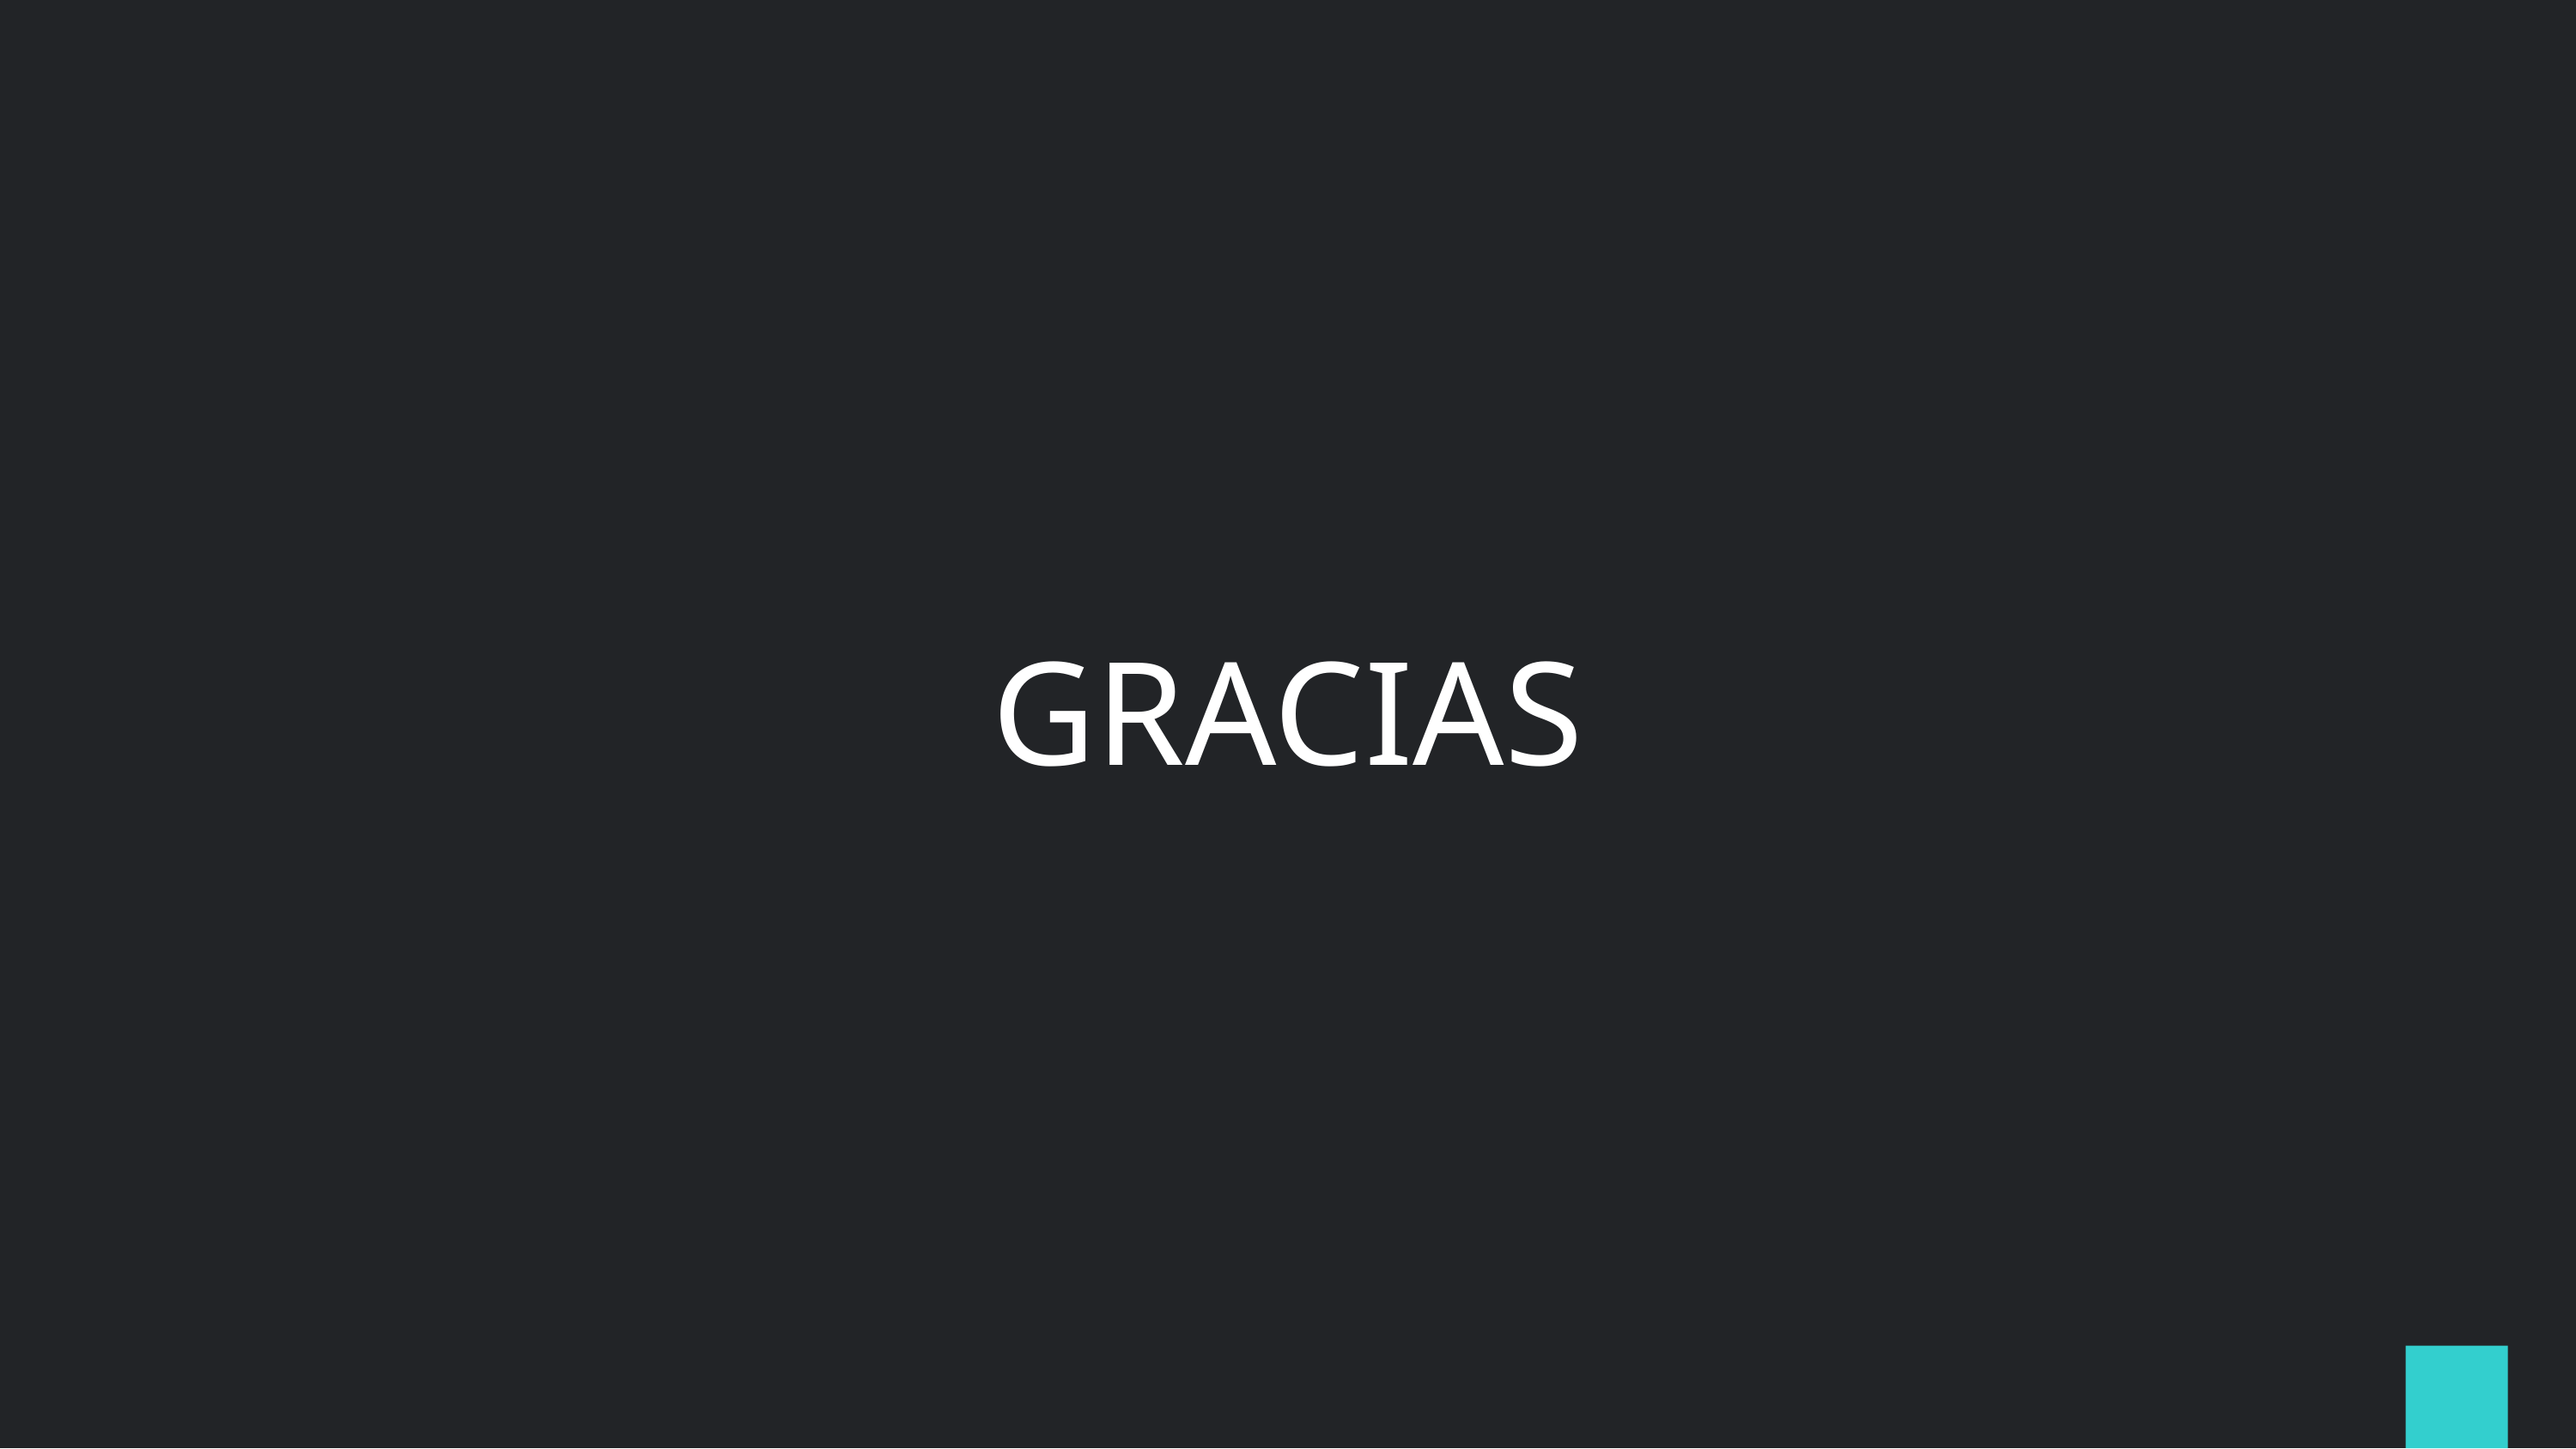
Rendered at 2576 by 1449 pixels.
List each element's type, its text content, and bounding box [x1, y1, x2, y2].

title GRACIAS [152, 372, 2424, 1076]
